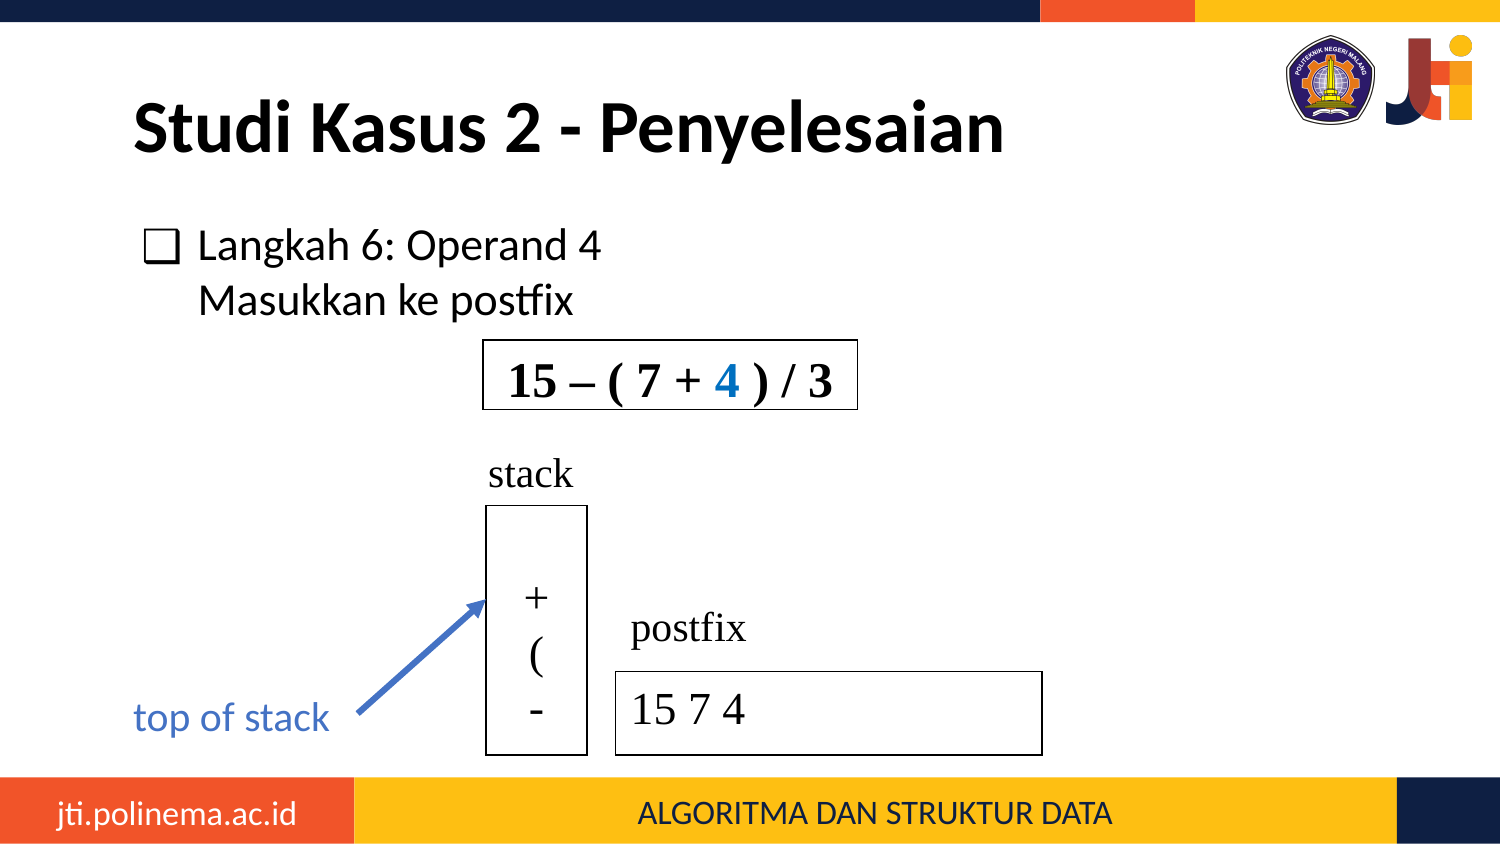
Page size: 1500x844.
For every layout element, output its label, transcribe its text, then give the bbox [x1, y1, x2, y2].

picture [1386, 35, 1472, 125]
list Langkah 6: Operand 4 Masukkan ke postfix [118, 199, 1382, 756]
text_box top of stack [105, 682, 358, 748]
picture [1286, 35, 1375, 72]
title Studi Kasus 2 - Penyelesaian [118, 72, 1382, 167]
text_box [413, 339, 1063, 756]
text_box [357, 598, 487, 714]
